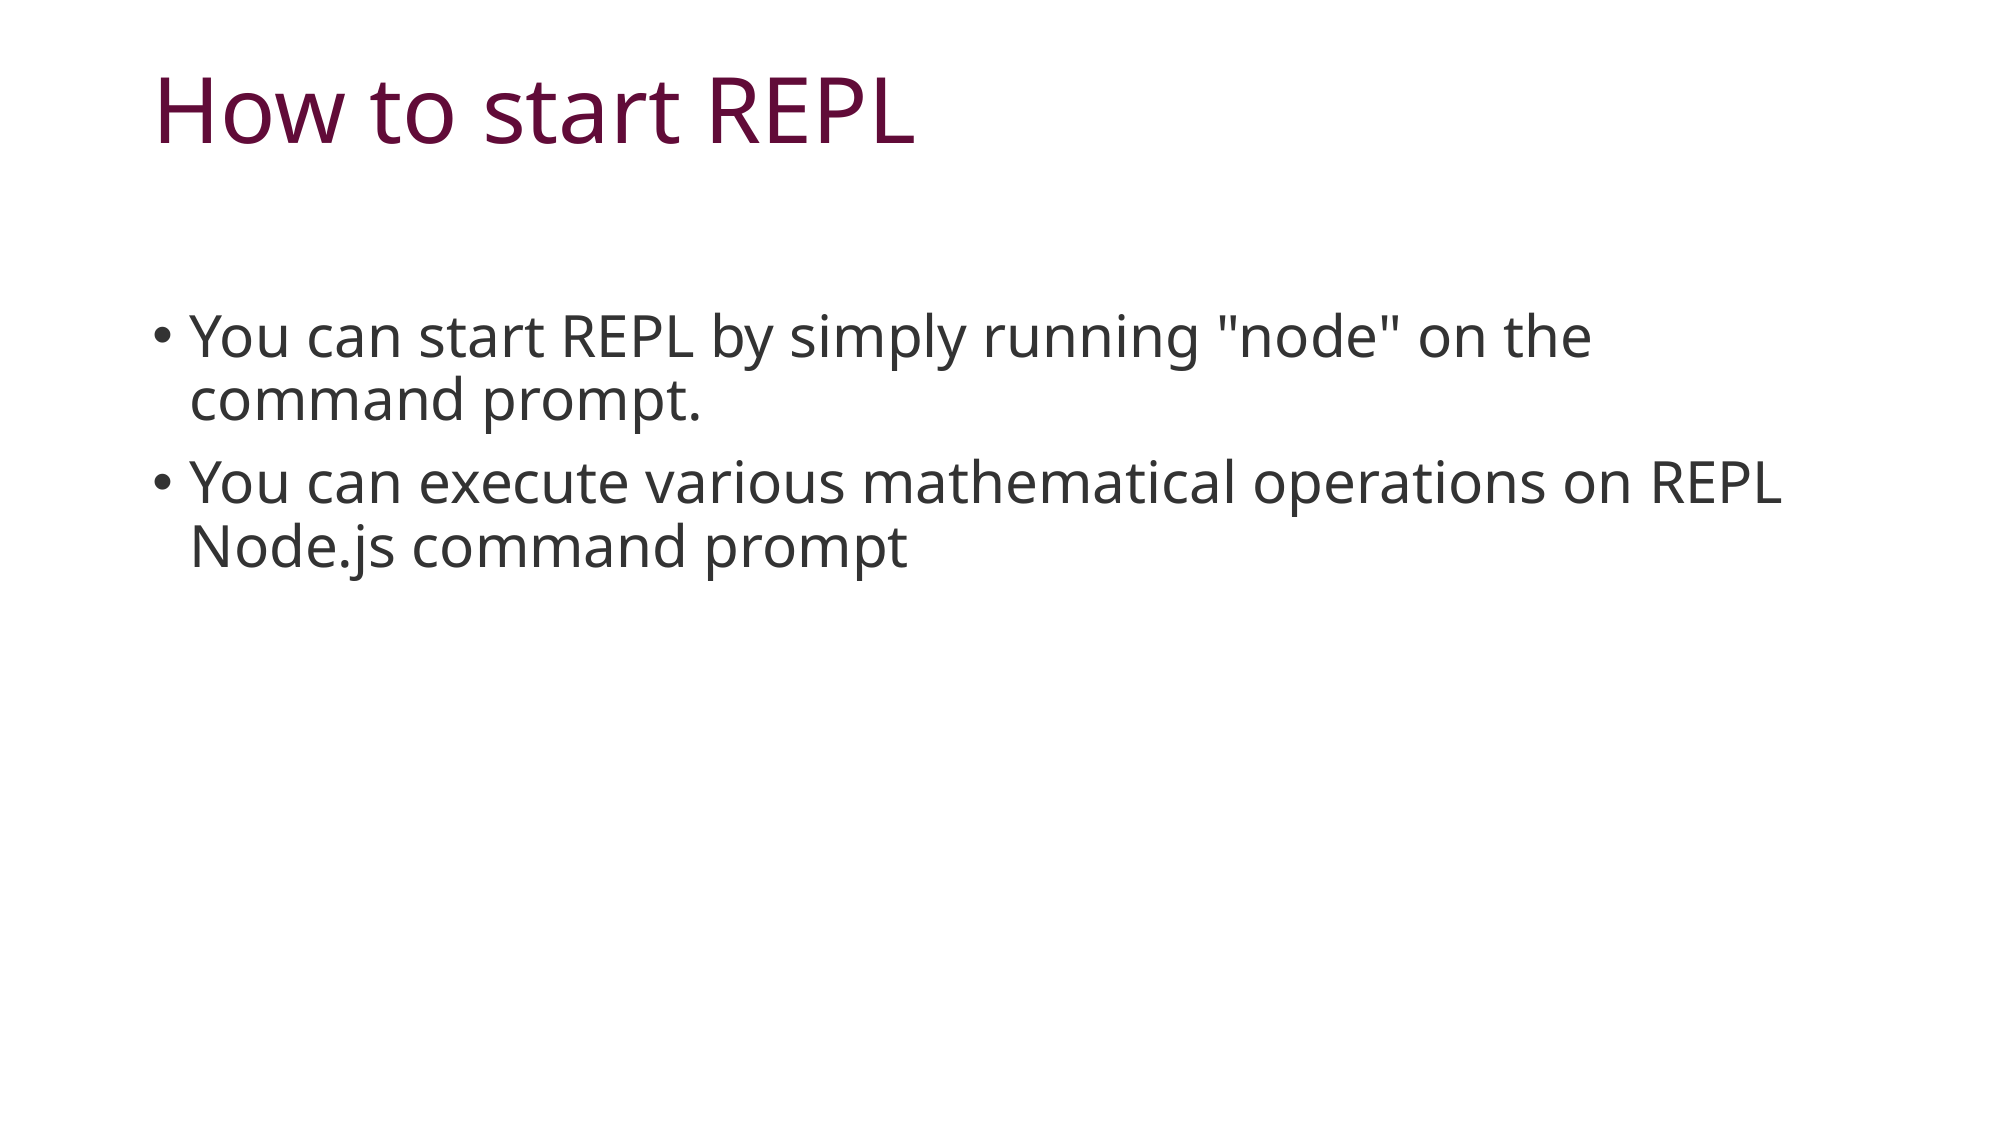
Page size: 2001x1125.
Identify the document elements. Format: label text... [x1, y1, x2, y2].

list You can start REPL by simply running "node" on the command prompt. You can execute various mathematical operations on REPL Node.js command prompt [137, 299, 1863, 1014]
title How to start REPL [137, 59, 1863, 278]
